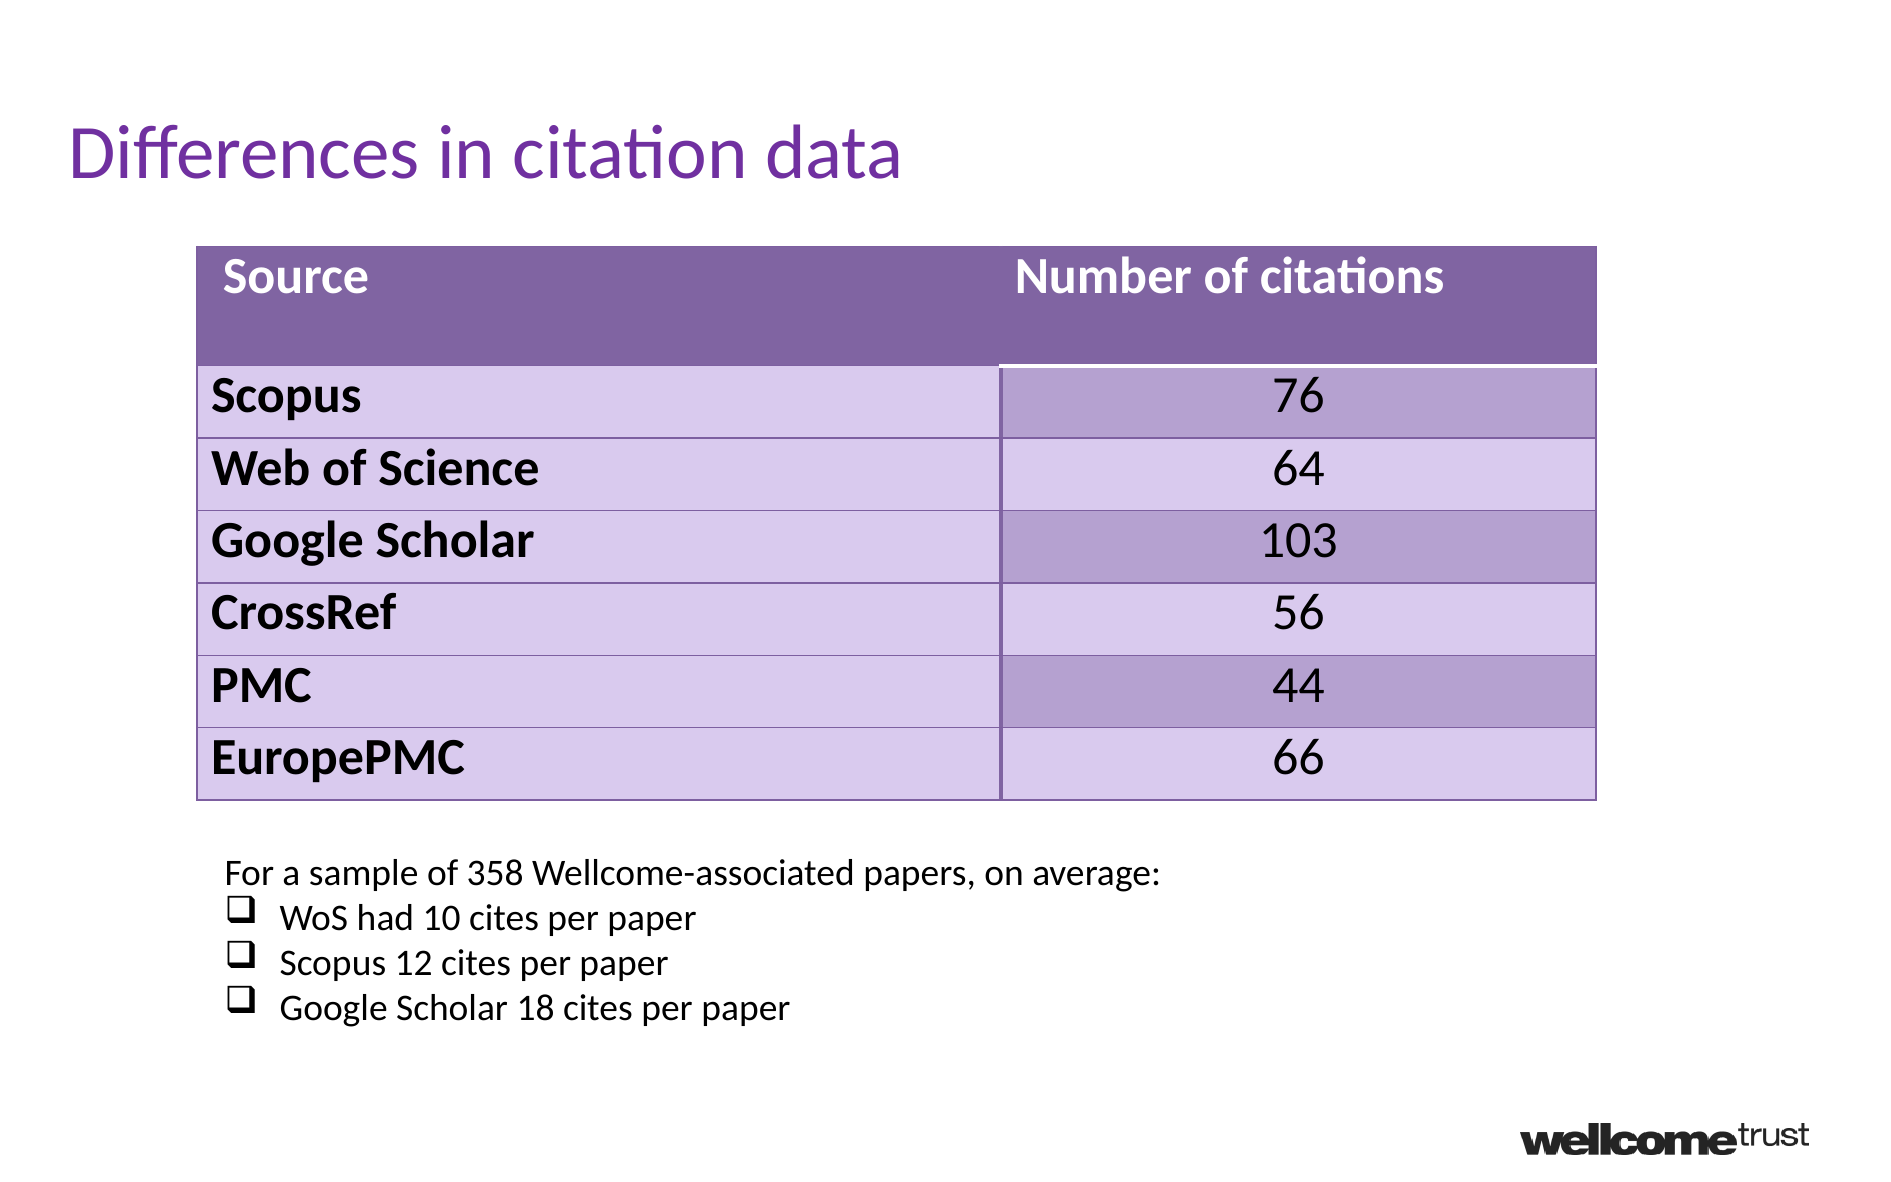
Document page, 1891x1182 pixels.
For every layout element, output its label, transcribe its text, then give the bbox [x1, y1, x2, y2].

text_box For a sample of 358 Wellcome-associated papers, on average: WoS had 10 cites per paper Scopus 12 cites per paper Google Scholar 18 cites per paper [207, 838, 1180, 1037]
picture [1520, 1123, 1809, 1155]
table_cell 64 [1003, 439, 1595, 510]
table_cell Scopus [198, 366, 999, 437]
table_cell 66 [1003, 728, 1595, 799]
table_cell 44 [1003, 656, 1595, 727]
table_header Number of citations [1003, 247, 1595, 364]
table_cell CrossRef [198, 584, 999, 655]
table_cell Web of Science [198, 439, 999, 510]
table_cell 76 [1003, 368, 1595, 437]
table_cell PMC [198, 656, 999, 727]
table_cell EuropePMC [198, 728, 999, 799]
table_cell Google Scholar [198, 511, 999, 582]
table_cell 103 [1003, 511, 1595, 582]
table_header Source [198, 247, 999, 365]
table_cell 56 [1003, 584, 1595, 655]
text_box Differences in citation data [53, 94, 1796, 247]
